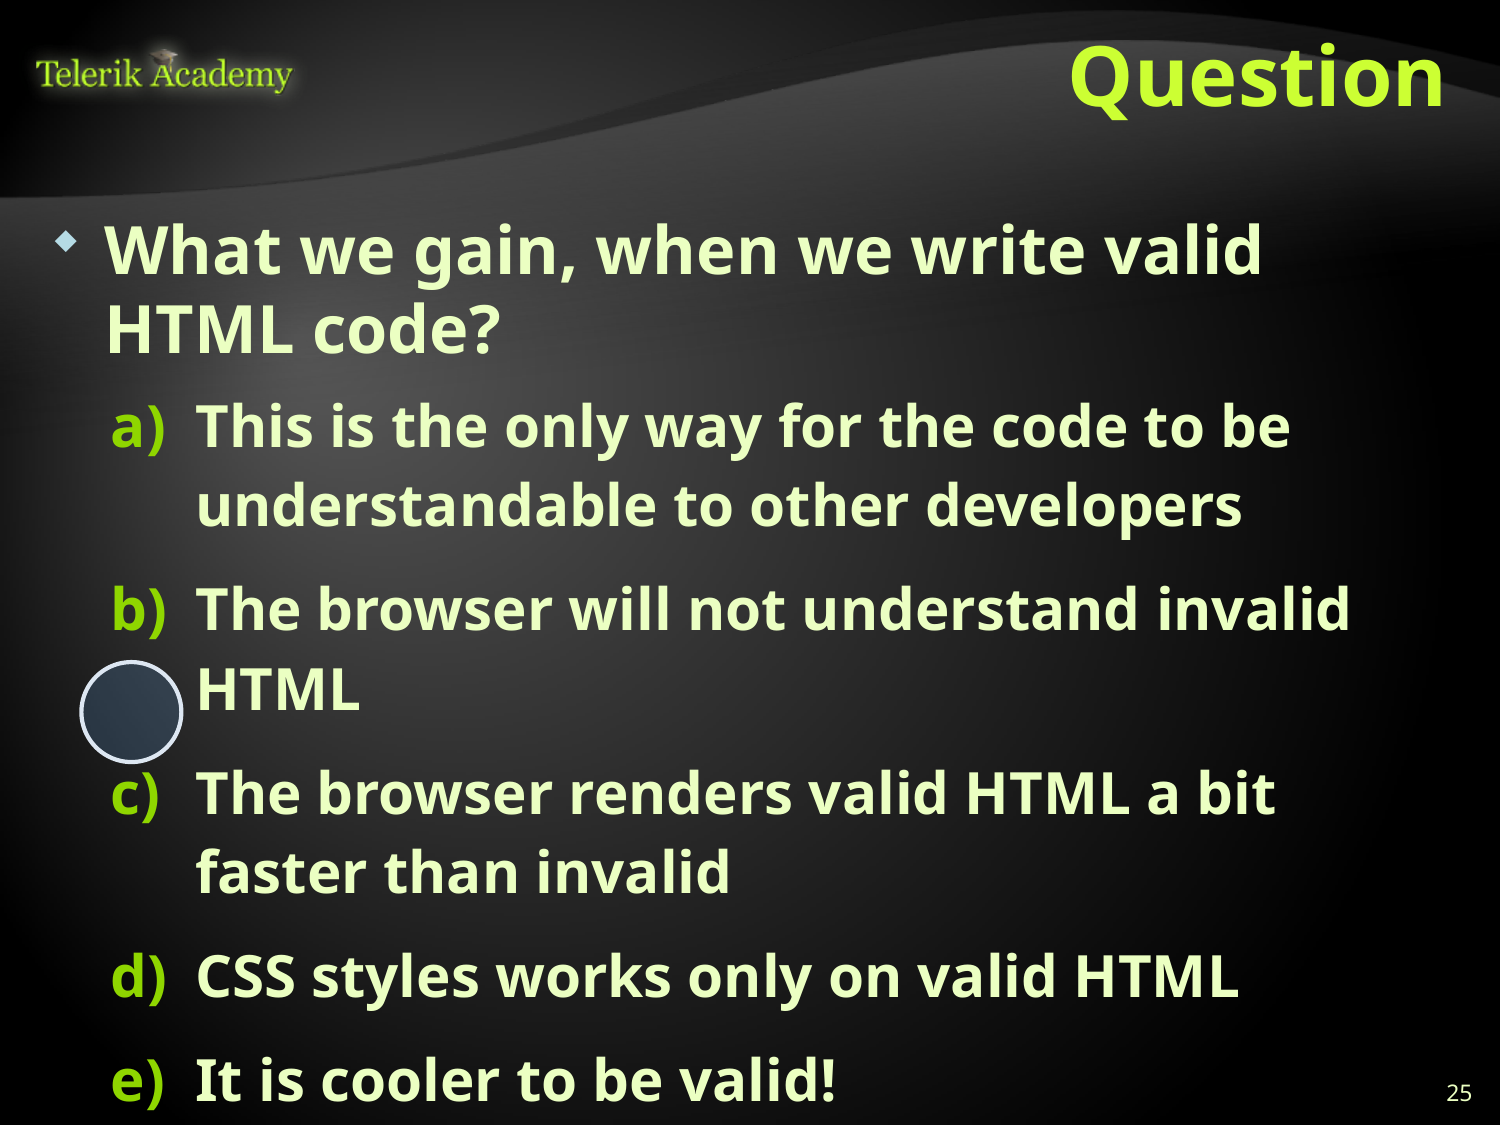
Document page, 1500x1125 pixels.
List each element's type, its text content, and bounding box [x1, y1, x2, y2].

title Question [300, 12, 1463, 150]
list What we gain, when we write valid HTML code? This is the only way for the code to be understandable to other developers The browser will not understand invalid HTML The browser renders valid HTML a bit faster than invalid CSS styles works only on valid HTML It is cooler to be valid! [37, 200, 1463, 1050]
text_box [79, 659, 184, 765]
picture [0, 0, 1500, 1125]
slide_number 25 [1412, 1074, 1488, 1113]
